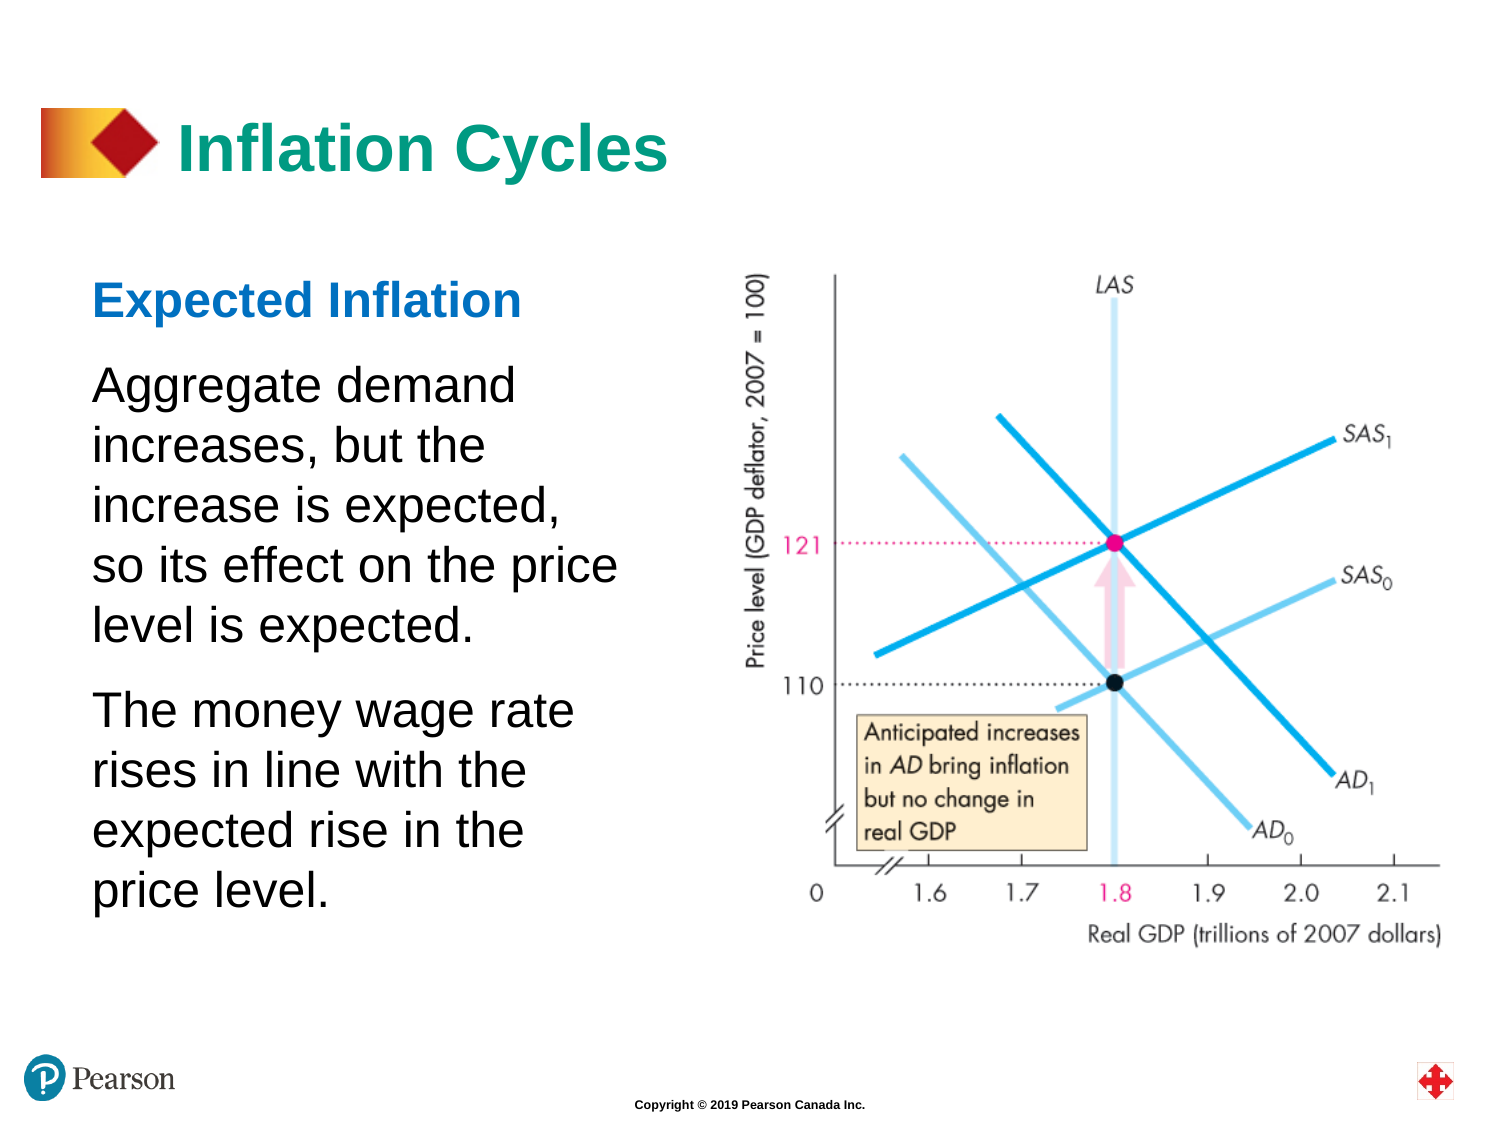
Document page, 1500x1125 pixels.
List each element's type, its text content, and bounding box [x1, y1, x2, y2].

title Inflation Cycles [162, 17, 1425, 273]
list Expected Inflation Aggregate demand increases, but the increase is expected, so its effect on the price level is expected. The money wage rate rises in line with the expected rise in the price level. [59, 259, 643, 940]
picture [24, 1087, 34, 1101]
picture [737, 271, 1447, 951]
picture [24, 1054, 41, 1072]
picture [41, 108, 160, 178]
picture [1417, 1062, 1455, 1100]
picture [33, 1064, 58, 1089]
picture [50, 1054, 175, 1101]
